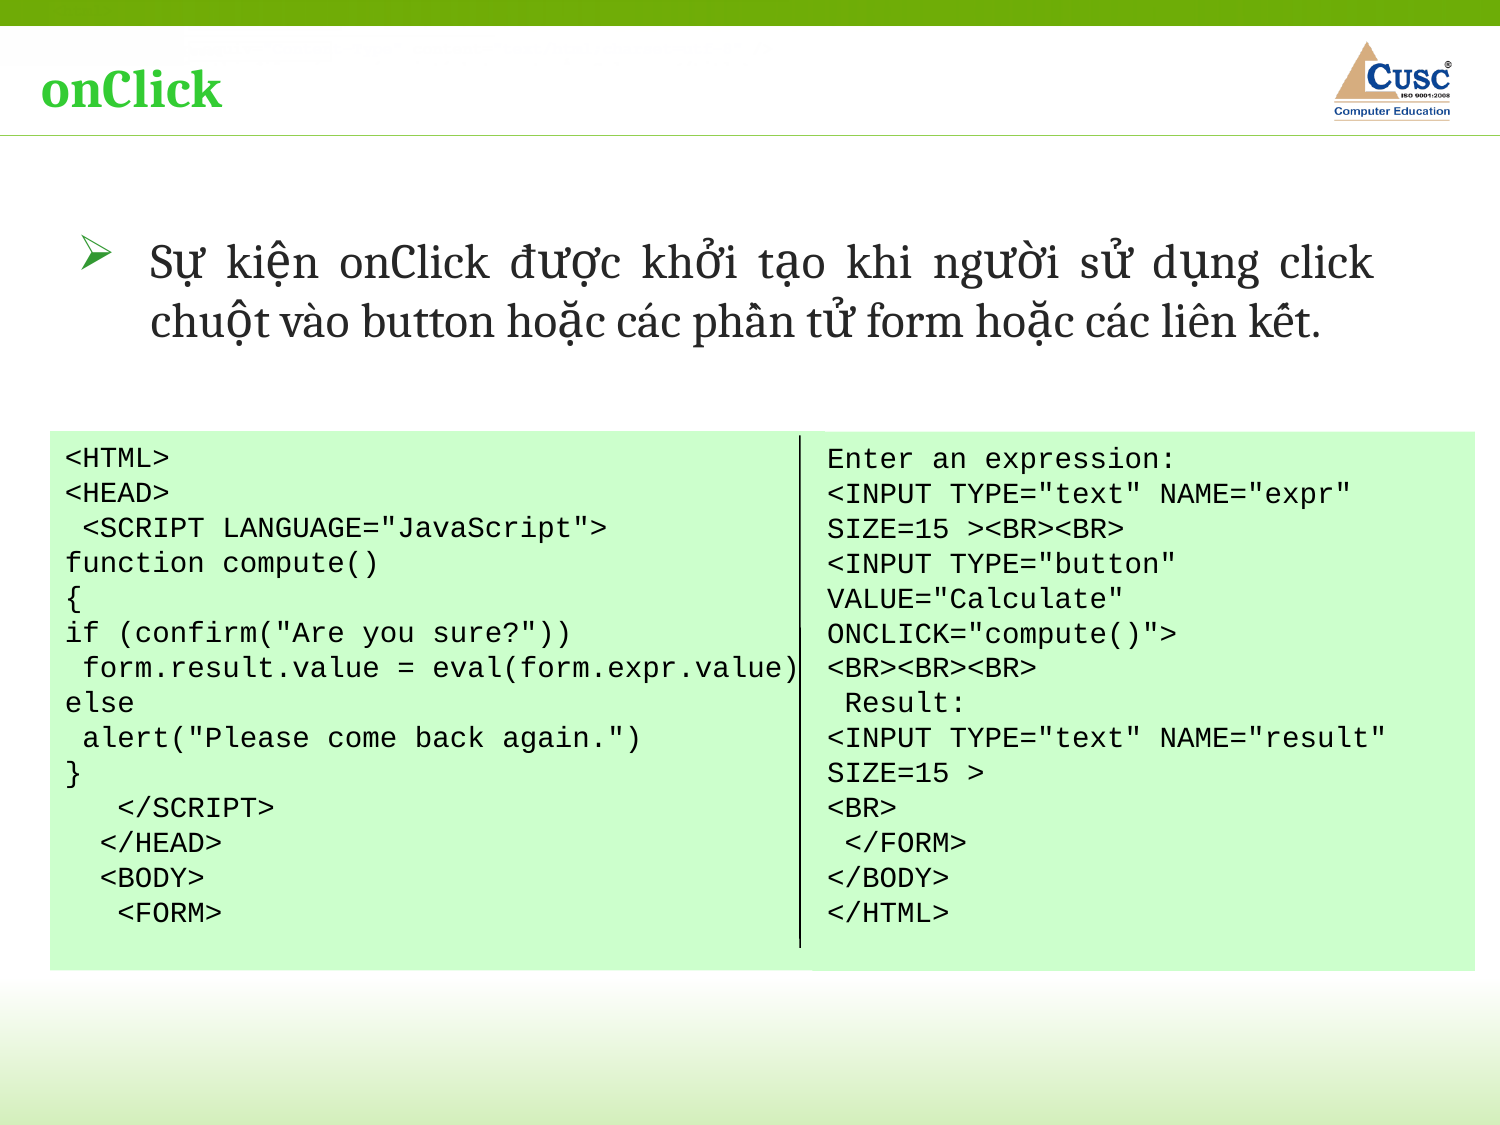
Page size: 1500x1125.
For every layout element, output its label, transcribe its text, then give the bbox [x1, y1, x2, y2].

picture [0, 136, 1500, 979]
text_box Enter an expression: <INPUT TYPE="text" NAME="expr" SIZE=15 ><BR><BR> <INPUT TYPE="button" VALUE="Calculate" ONCLICK="compute()"> <BR><BR><BR> Result: <INPUT TYPE="text" NAME="result" SIZE=15 > <BR> </FORM> </BODY> </HTML> [812, 431, 1475, 971]
list onClick [41, 37, 1447, 135]
text_box <HTML> <HEAD> <SCRIPT LANGUAGE="JavaScript"> function compute() { if (confirm("Are you sure?")) form.result.value = eval(form.expr.value) else alert("Please come back again.") } </SCRIPT> </HEAD> <BODY> <FORM> [50, 431, 812, 971]
picture [0, 0, 1500, 135]
text_box Sự kiện onClick được khởi tạo khi người sử dụng click chuột vào button hoặc các phần tử form hoặc các liên kết. [77, 229, 1375, 405]
